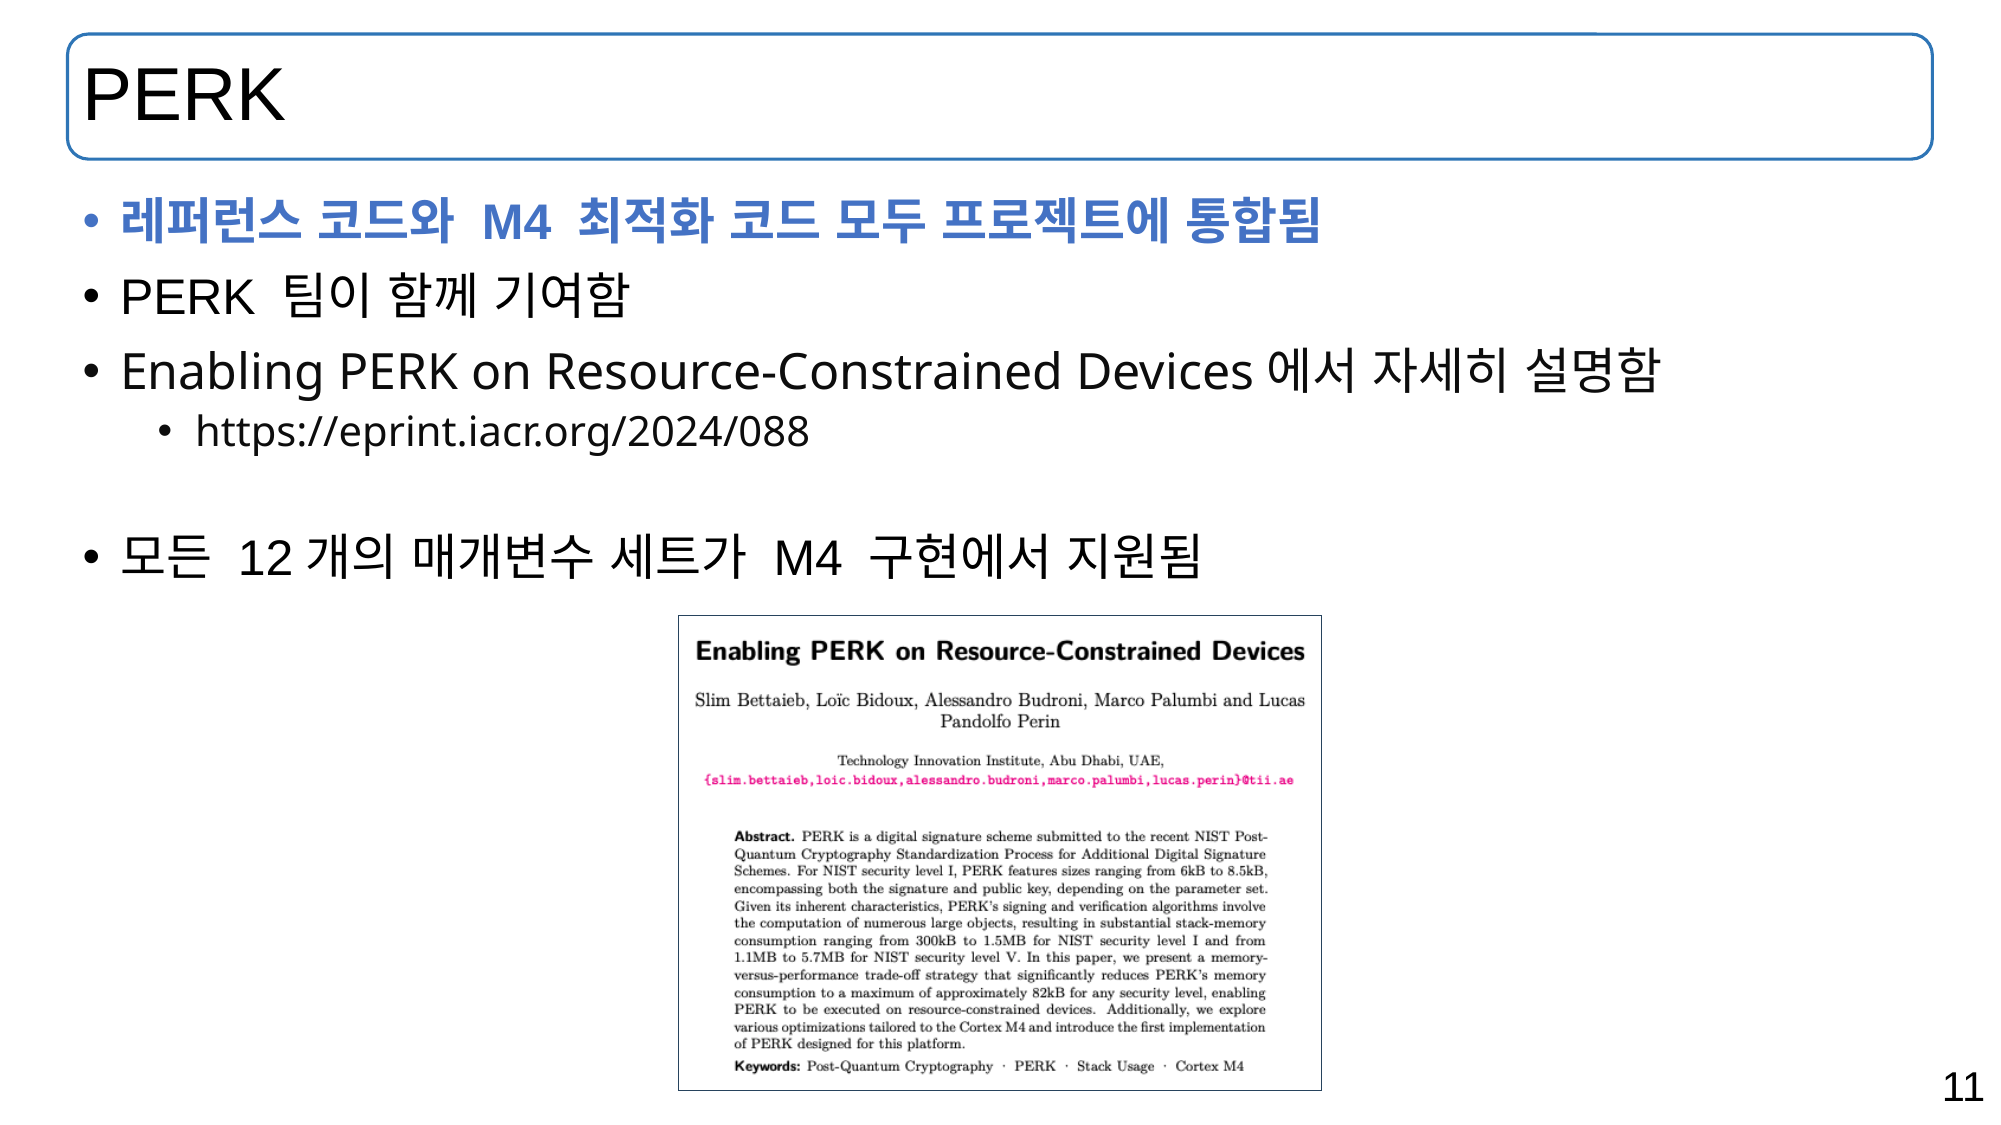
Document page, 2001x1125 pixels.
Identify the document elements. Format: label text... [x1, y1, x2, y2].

picture [678, 615, 1322, 1091]
title PERK [67, 34, 1933, 160]
list 레퍼런스 코드와 M4 최적화 코드 모두 프로젝트에 통합됨 PERK 팀이 함께 기여함 Enabling PERK on Resource-Constrained Devices에서 자세히 설명함 https://eprint.iacr.org/2024/088 모든 12개의 매개변수 세트가 M4 구현에서 지원됨 [67, 189, 1933, 1019]
